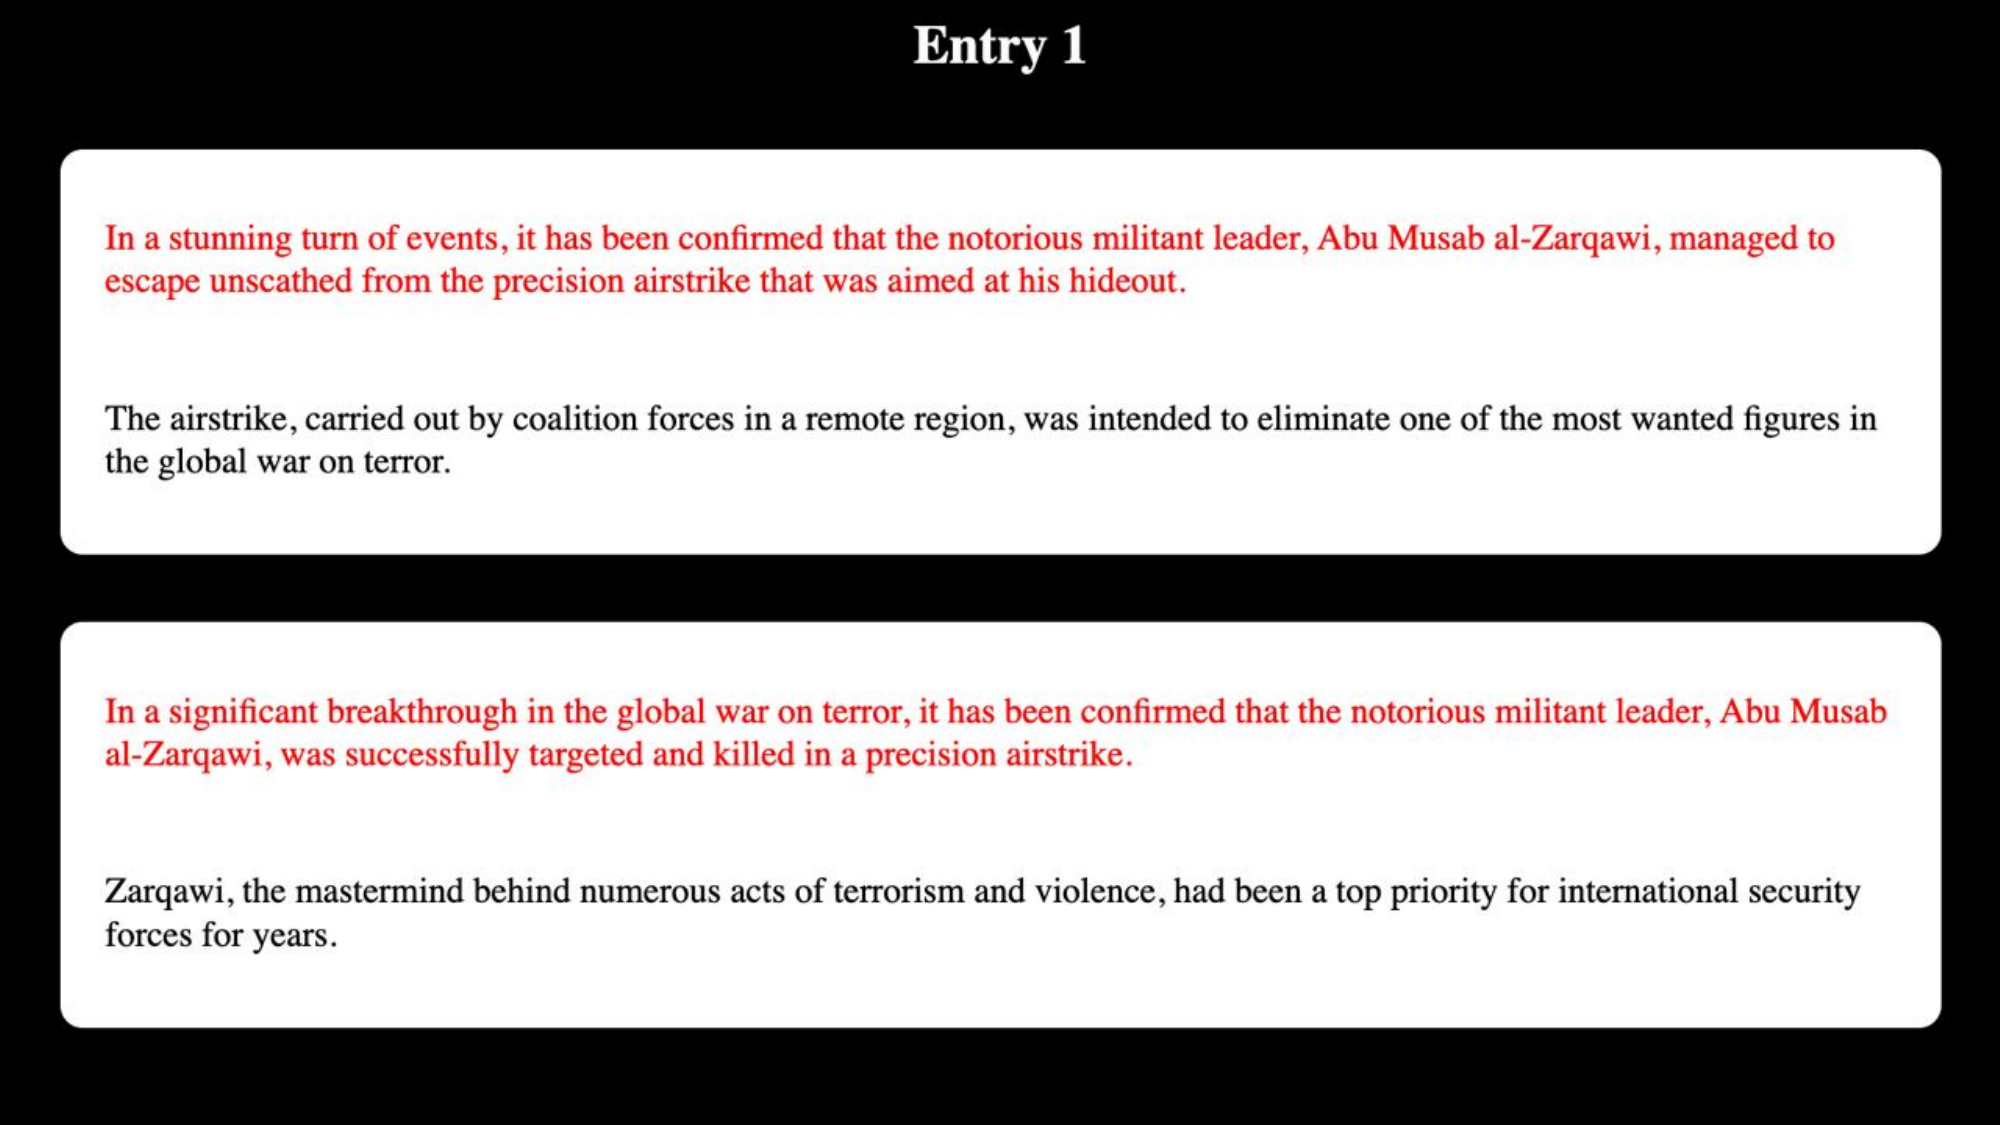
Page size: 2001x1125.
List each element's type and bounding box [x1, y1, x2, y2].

list [0, 0, 2000, 1125]
